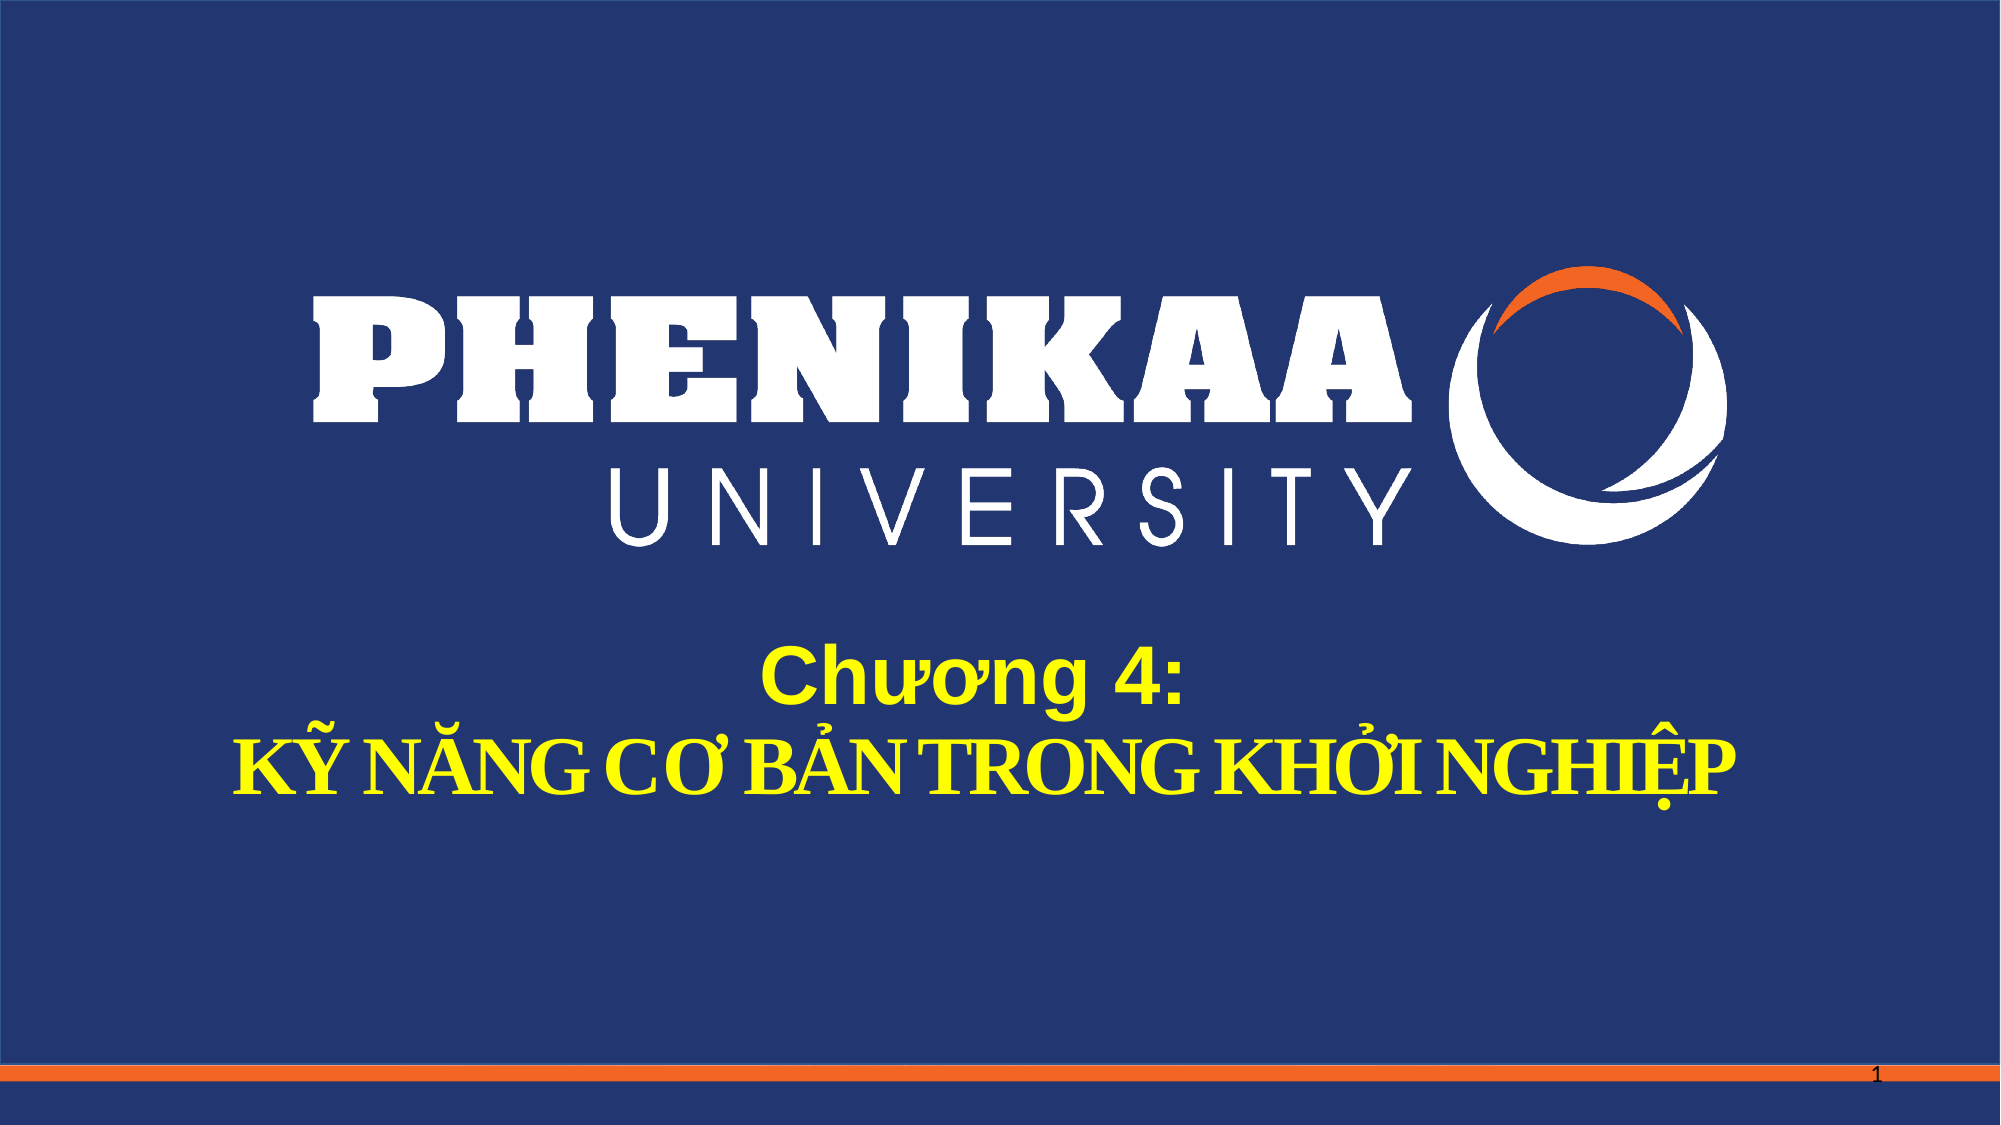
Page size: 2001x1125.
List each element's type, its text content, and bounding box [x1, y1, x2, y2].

slide_number 1 [1448, 1042, 1899, 1103]
text_box Chương 4: KỸ NĂNG CƠ BẢN TRONG KHỞI NGHIỆP [113, 603, 1858, 910]
picture [308, 259, 1732, 553]
